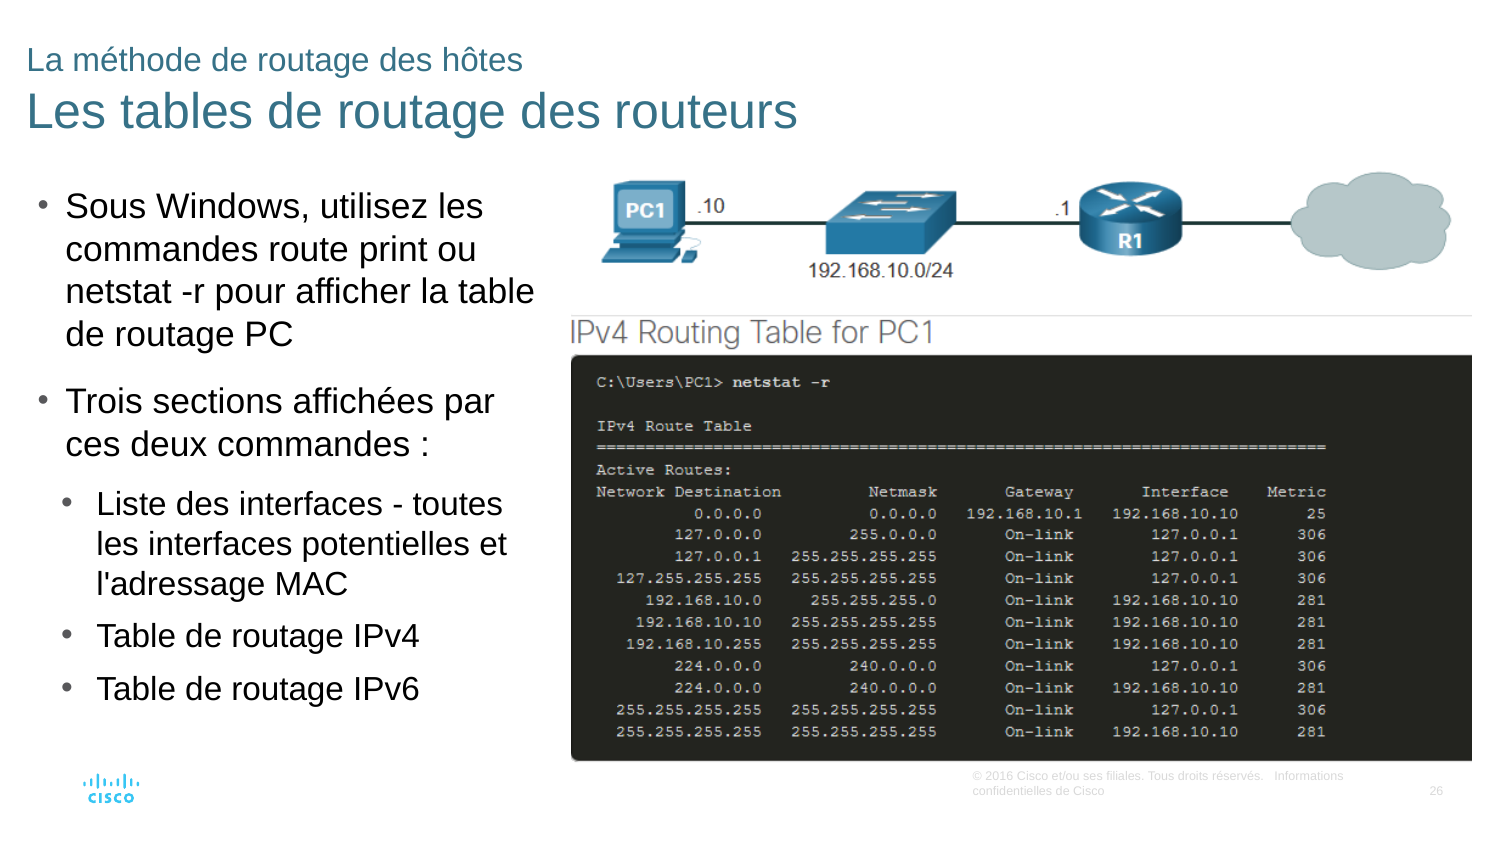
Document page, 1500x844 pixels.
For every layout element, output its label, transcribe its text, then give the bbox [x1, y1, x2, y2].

title La méthode de routage des hôtes Les tables de routage des routeurs [11, 26, 1500, 151]
list Sous Windows, utilisez les commandes route print ou netstat -r pour afficher la table de routage PC Trois sections affichées par ces deux commandes : Liste des interfaces - toutes les interfaces potentielles et l'adressage MAC Table de routage IPv4 Table de routage IPv6 [22, 175, 559, 799]
picture [571, 152, 1472, 767]
